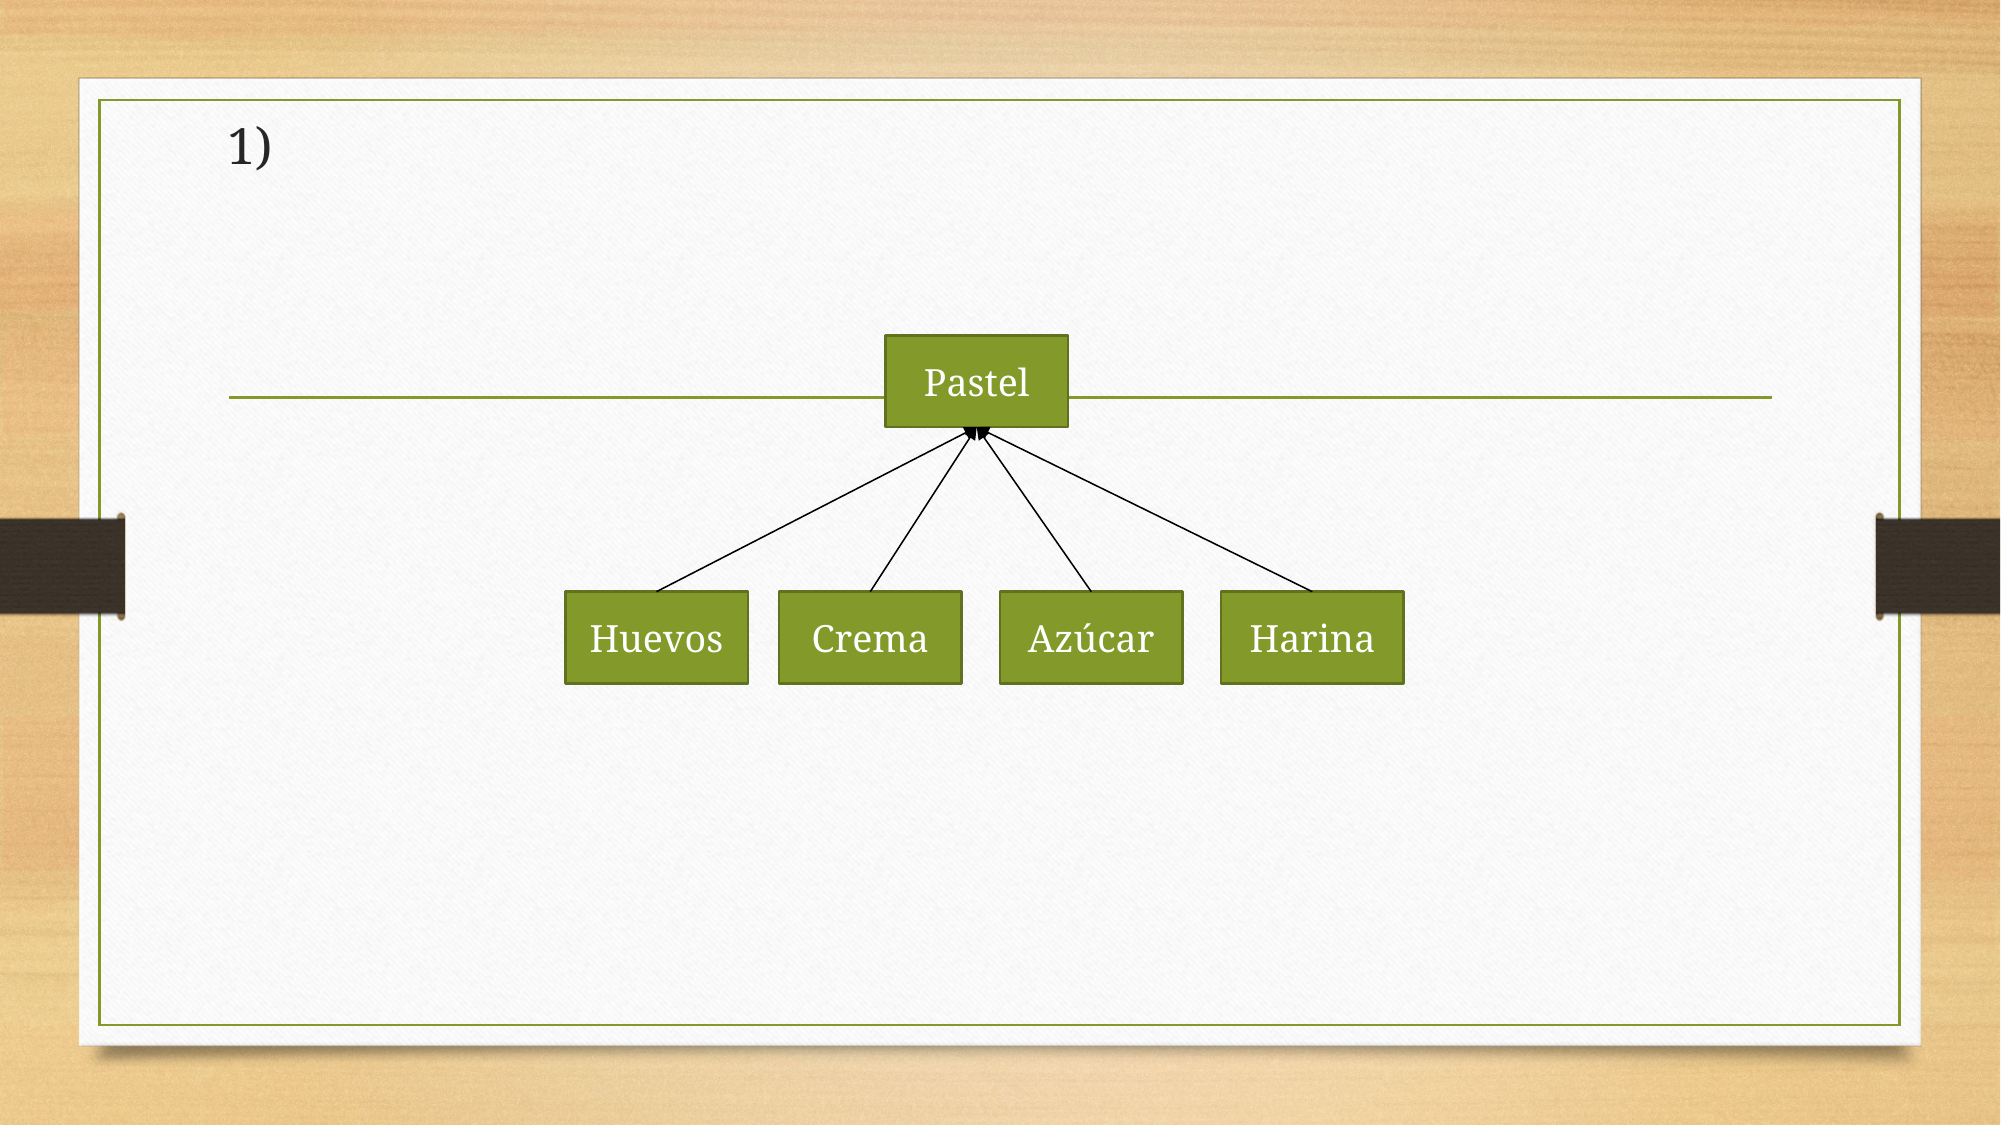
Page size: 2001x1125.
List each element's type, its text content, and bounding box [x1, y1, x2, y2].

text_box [869, 426, 976, 592]
text_box Azúcar [999, 592, 1184, 685]
text_box Pastel [884, 334, 1069, 426]
text_box Harina [1220, 590, 1405, 685]
text_box Huevos [564, 590, 749, 685]
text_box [656, 426, 869, 592]
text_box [976, 426, 1313, 592]
picture [0, 0, 2001, 1125]
title 1) [212, 37, 1788, 252]
text_box Crema [778, 592, 963, 685]
